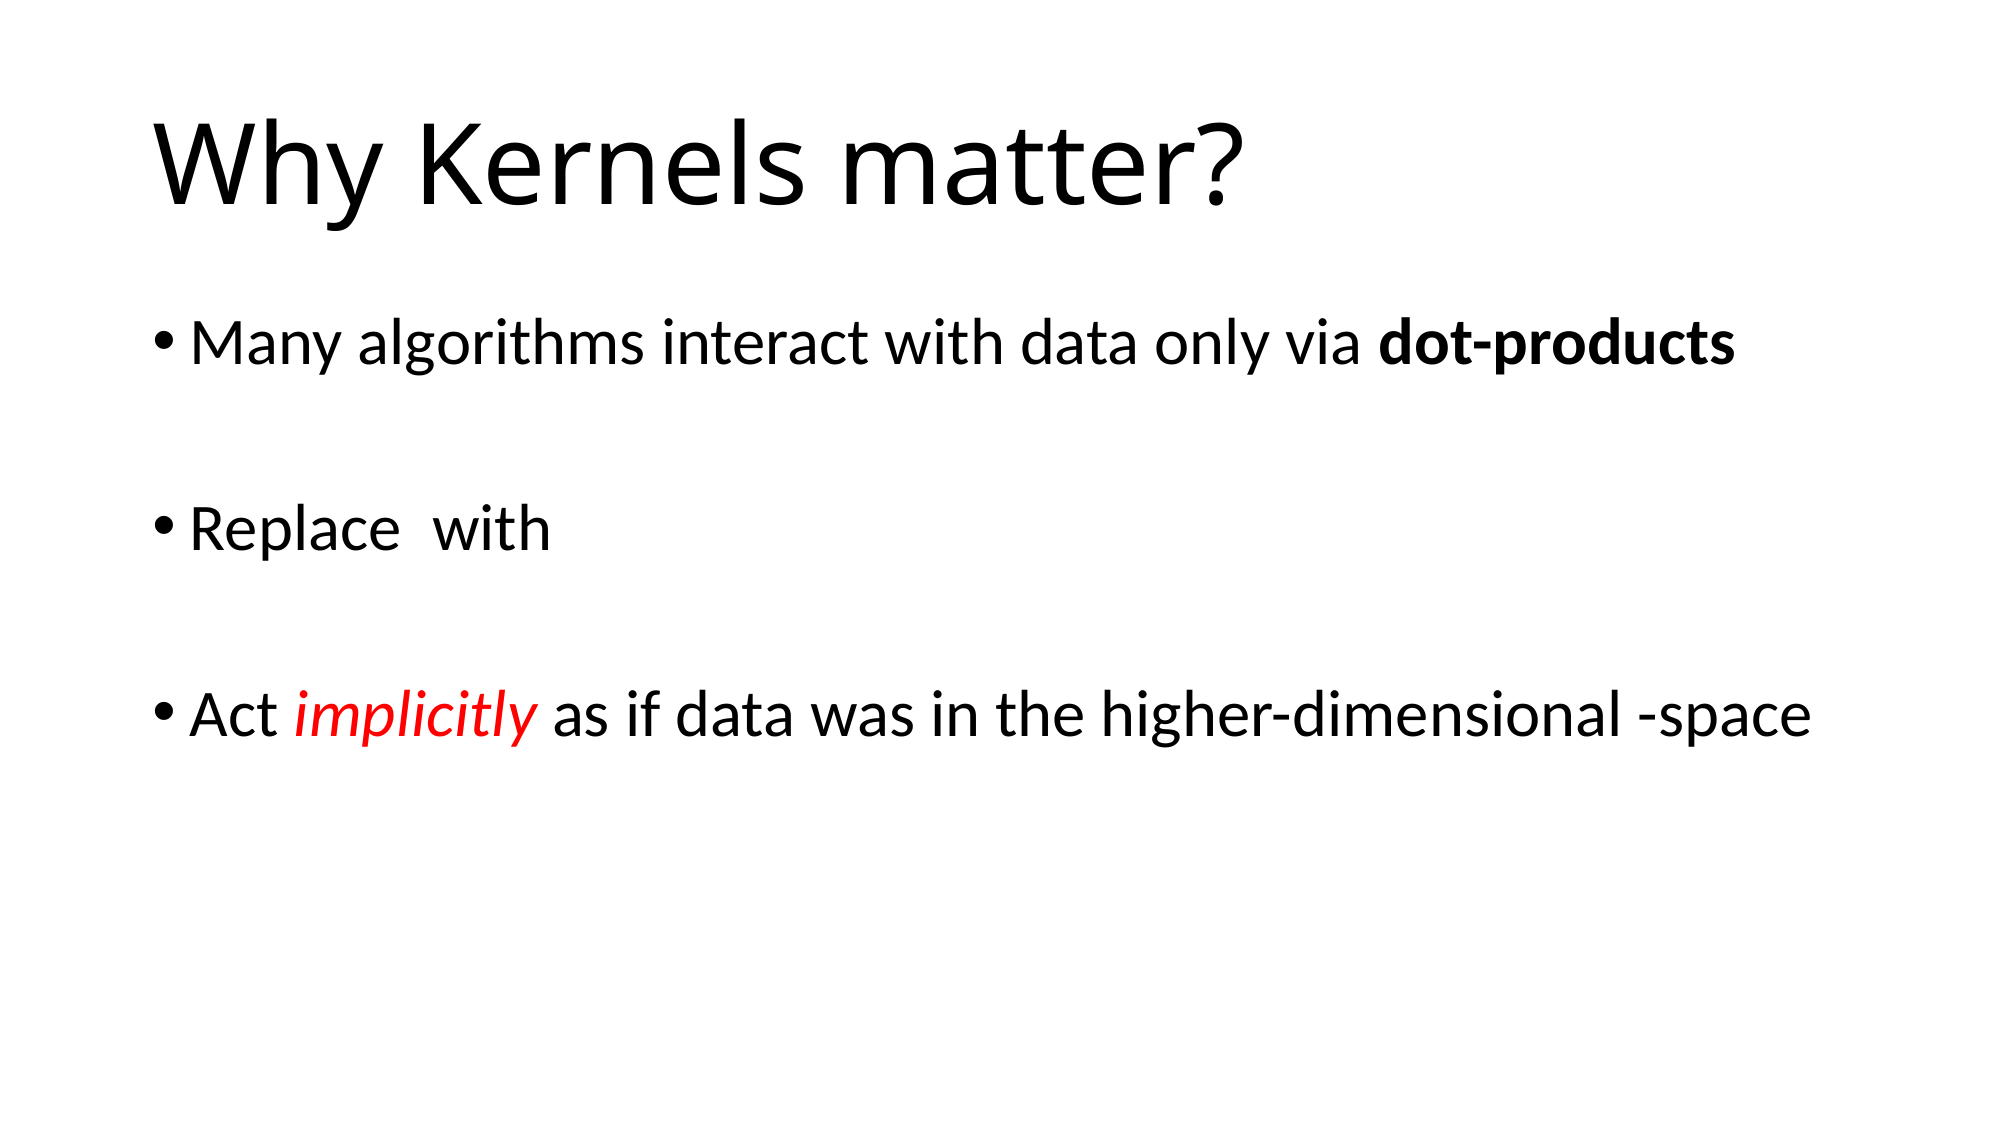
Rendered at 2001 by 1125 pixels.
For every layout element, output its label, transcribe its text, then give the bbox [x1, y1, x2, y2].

title Why Kernels matter? [137, 59, 1863, 278]
